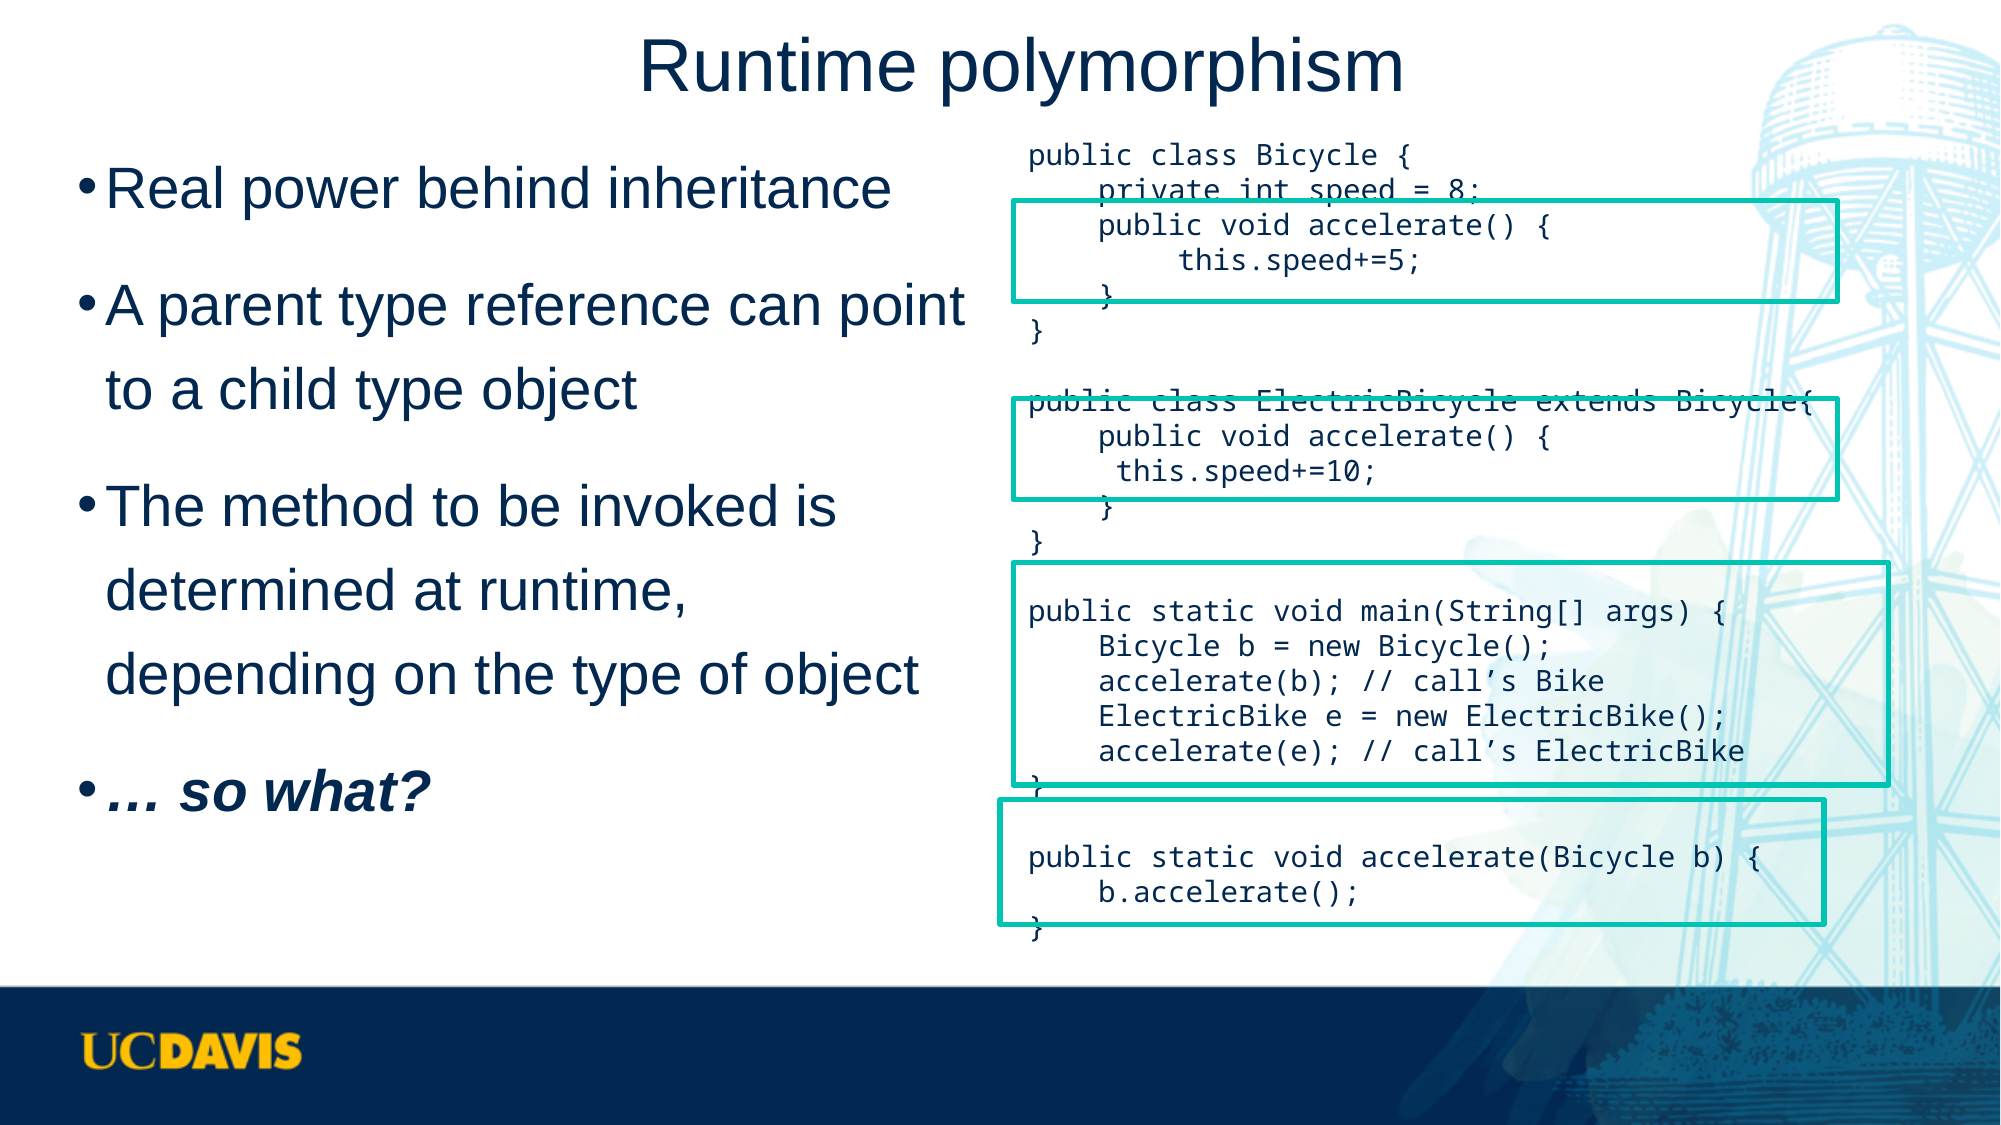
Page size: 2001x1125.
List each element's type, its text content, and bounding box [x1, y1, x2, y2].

list public class Bicycle { private int speed = 8; public void accelerate() { this.speed+=5; } } public class ElectricBicycle extends Bicycle{ public void accelerate() { this.speed+=10; } } public static void main(String[] args) { Bicycle b = new Bicycle(); accelerate(b); // call’s Bike ElectricBike e = new ElectricBike(); accelerate(e); // call’s ElectricBike } public static void accelerate(Bicycle b) { b.accelerate(); } [1013, 128, 1938, 957]
text_box [1013, 200, 1838, 302]
text_box [1013, 562, 1889, 786]
list Real power behind inheritance A parent type reference can point to a child type object The method to be invoked is determined at runtime, depending on the type of object … so what? [62, 128, 987, 957]
picture [0, 0, 2001, 1125]
text_box [999, 799, 1824, 925]
title Runtime polymorphism [0, 0, 2000, 115]
text_box [1013, 398, 1838, 500]
